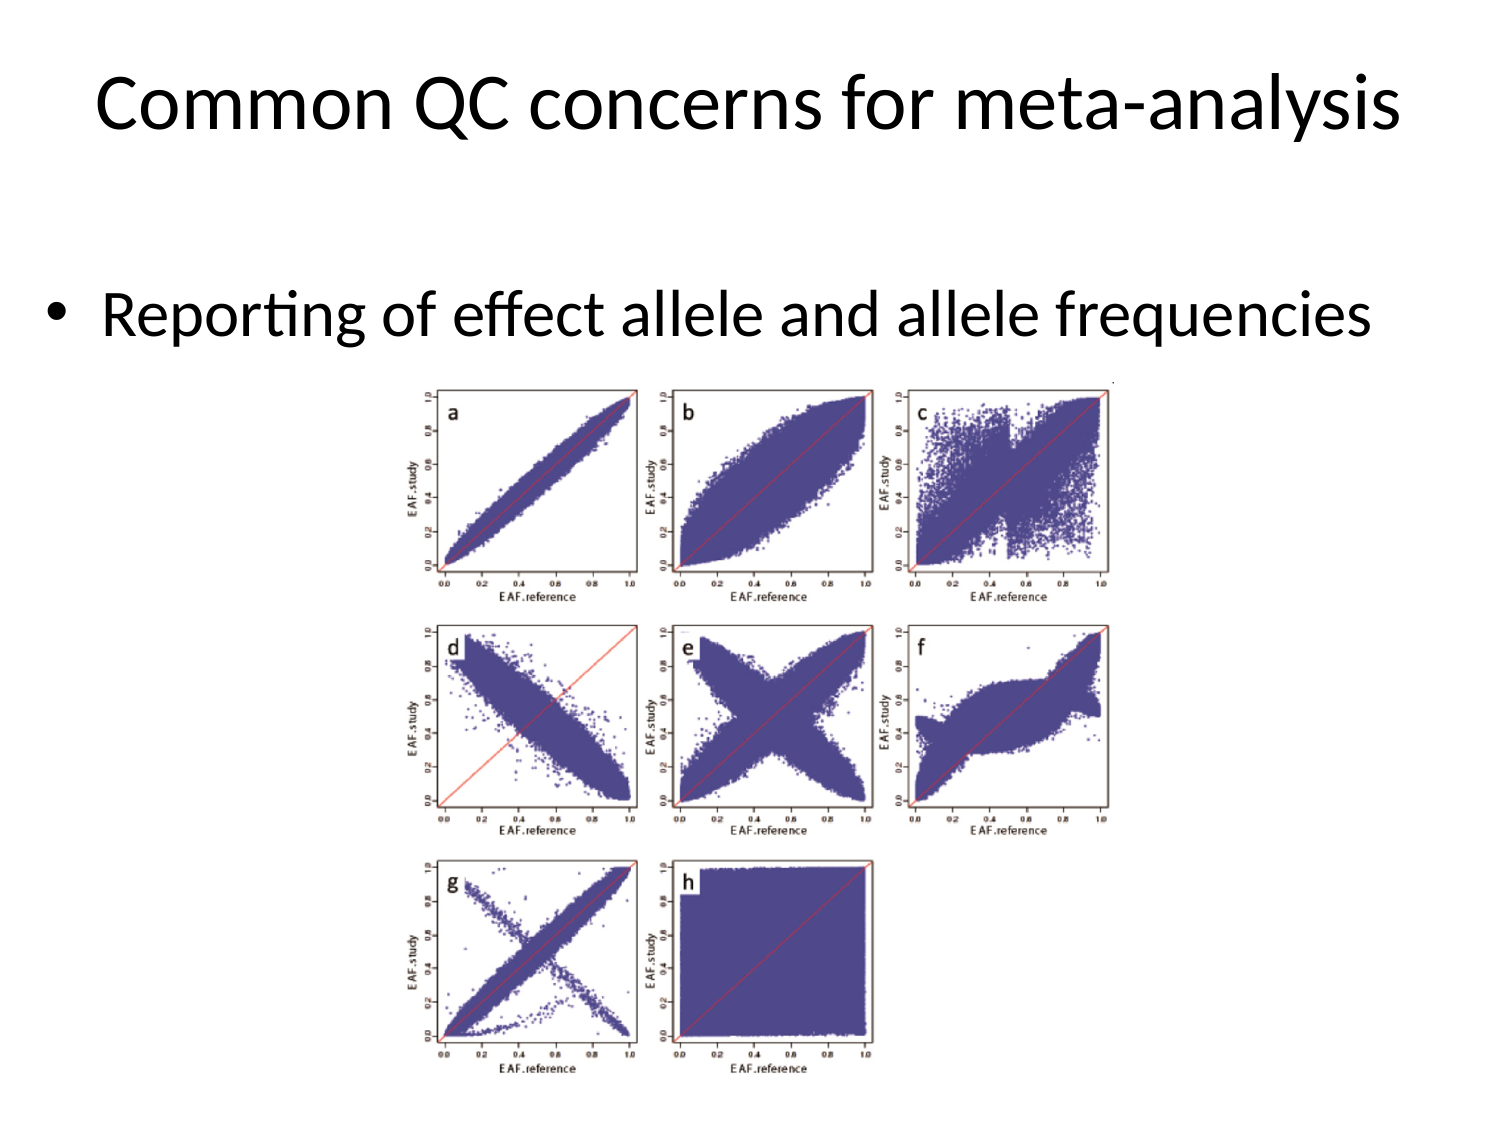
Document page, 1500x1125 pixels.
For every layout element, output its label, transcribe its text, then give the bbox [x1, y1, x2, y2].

title Common QC concerns for meta-analysis [75, 3, 1425, 191]
list Reporting of effect allele and allele frequencies [30, 262, 1500, 1005]
picture [402, 381, 1114, 1081]
